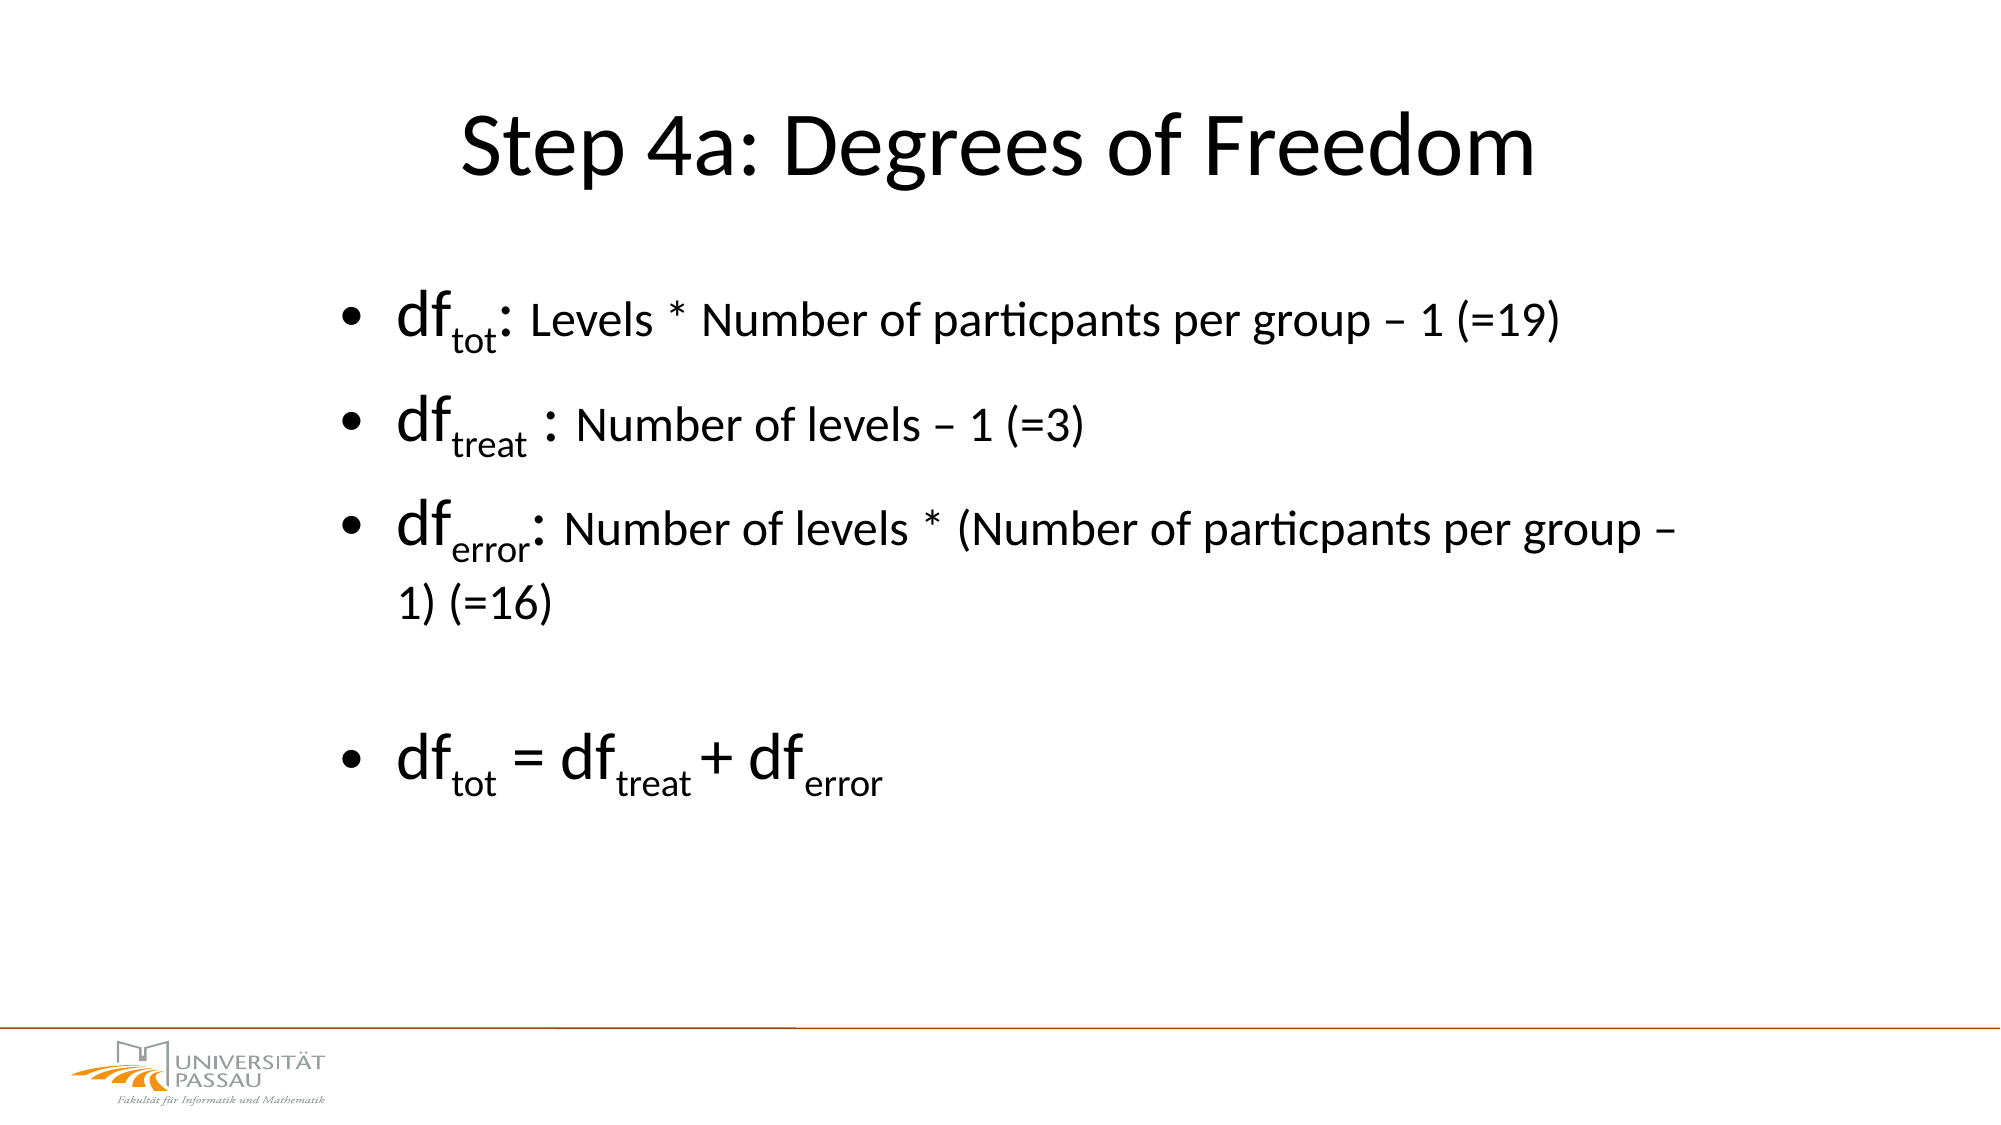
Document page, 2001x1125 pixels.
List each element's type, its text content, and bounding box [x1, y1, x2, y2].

list dftot: Levels * Number of particpants per group – 1 (=19) dftreat : Number of levels – 1 (=3) dferror: Number of levels * (Number of particpants per group – 1) (=16) dftot = dftreat + dferror [324, 262, 1733, 1005]
title Step 4a: Degrees of Freedom [99, 45, 1900, 233]
